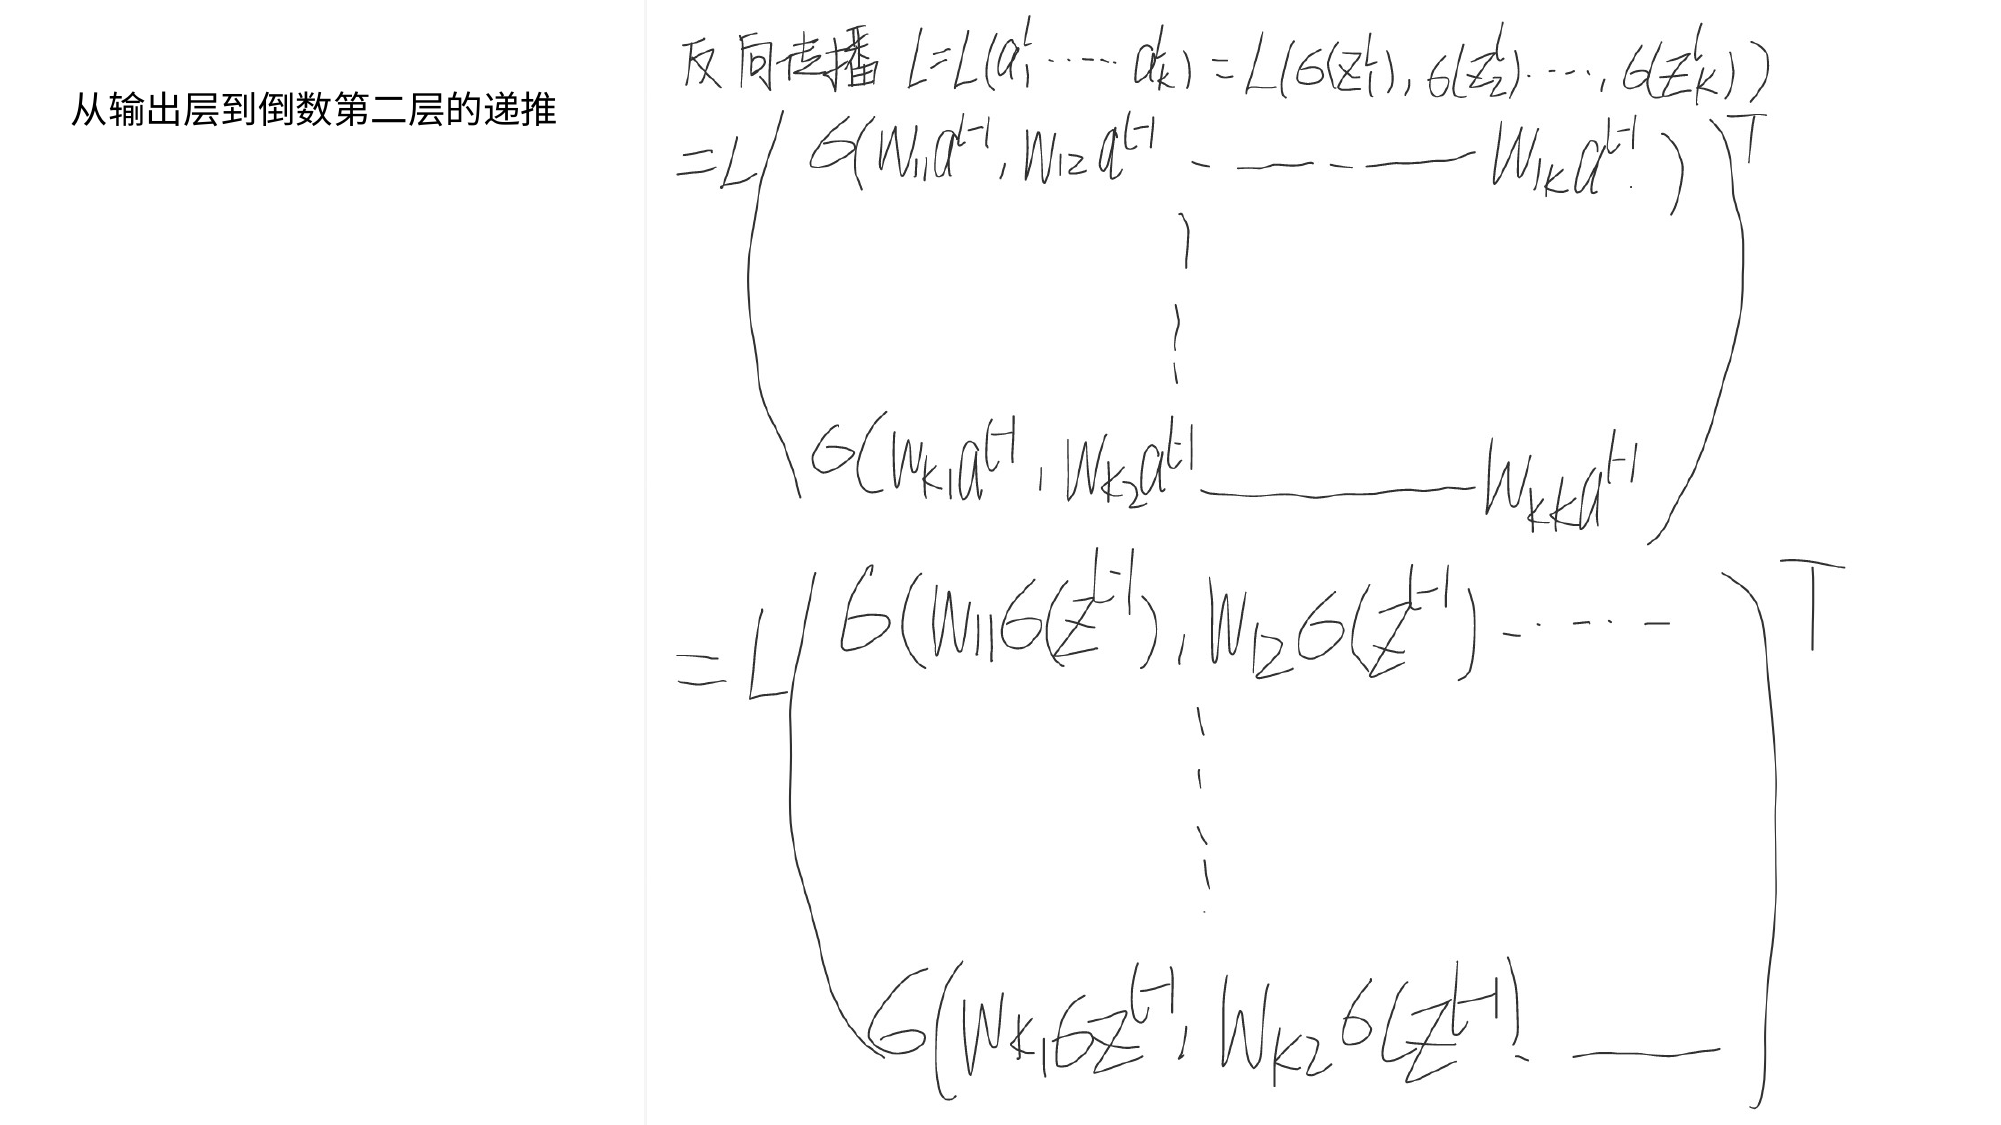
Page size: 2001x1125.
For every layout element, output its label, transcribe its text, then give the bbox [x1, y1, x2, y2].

text_box 从输出层到倒数第二层的递推 [56, 78, 574, 139]
picture [644, 0, 1864, 1125]
